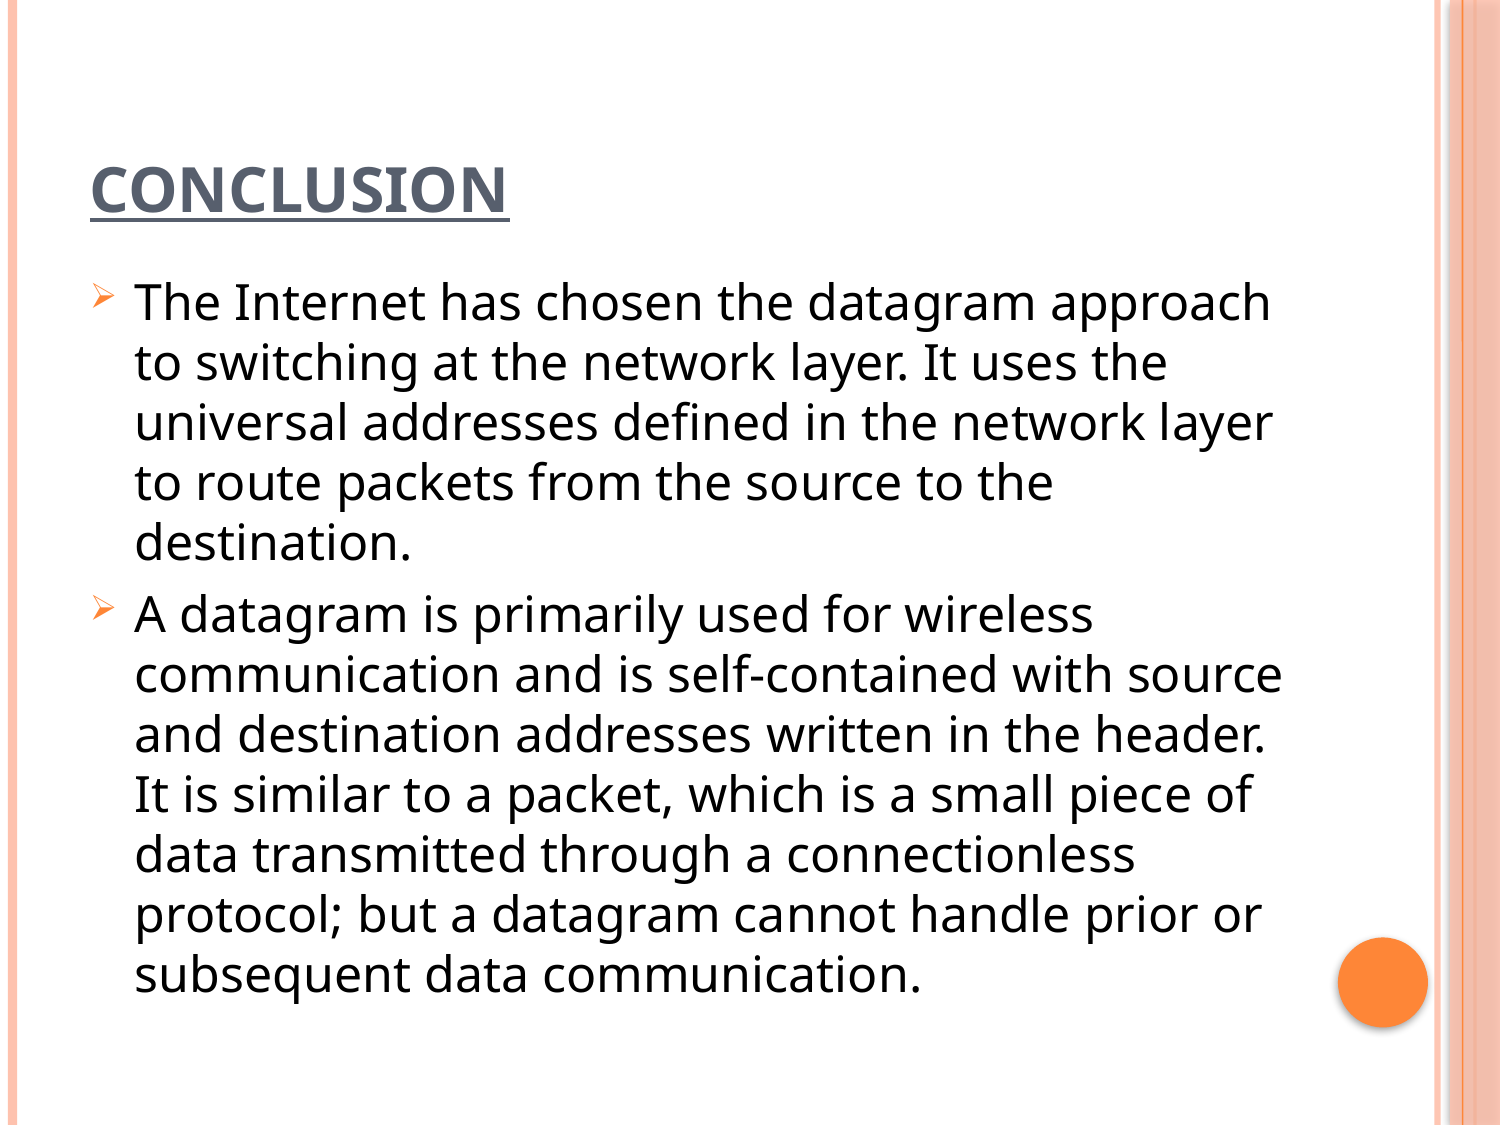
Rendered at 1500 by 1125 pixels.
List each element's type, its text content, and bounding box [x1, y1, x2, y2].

title CONCLUSION [75, 45, 1300, 233]
list The Internet has chosen the datagram approach to switching at the network layer. It uses the universal addresses defined in the network layer to route packets from the source to the destination. A datagram is primarily used for wireless communication and is self-contained with source and destination addresses written in the header. It is similar to a packet, which is a small piece of data transmitted through a connectionless protocol; but a datagram cannot handle prior or subsequent data communication. [75, 262, 1300, 1062]
